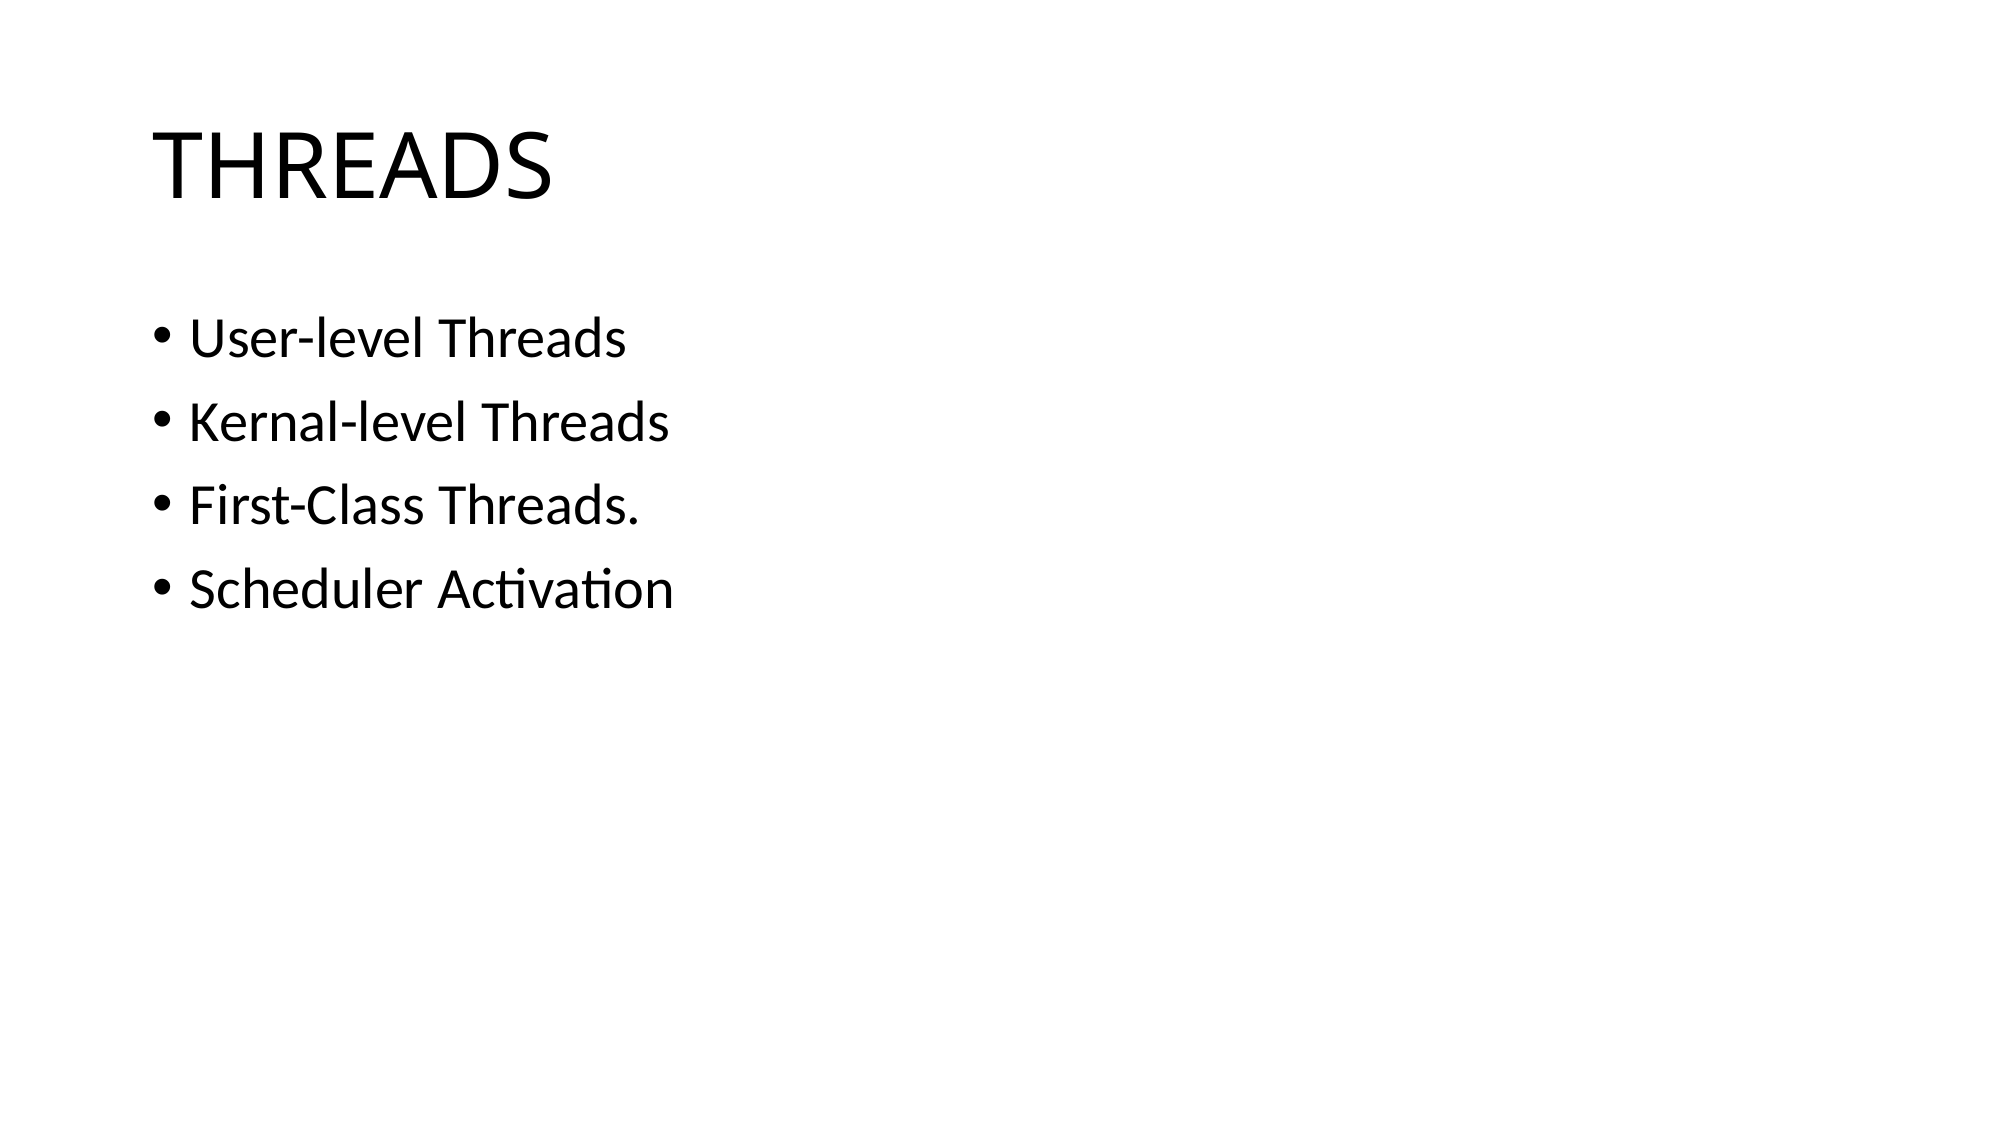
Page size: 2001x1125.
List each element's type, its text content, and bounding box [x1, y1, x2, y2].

title THREADS [137, 59, 1863, 278]
list User-level Threads Kernal-level Threads First-Class Threads. Scheduler Activation [137, 299, 1863, 1014]
